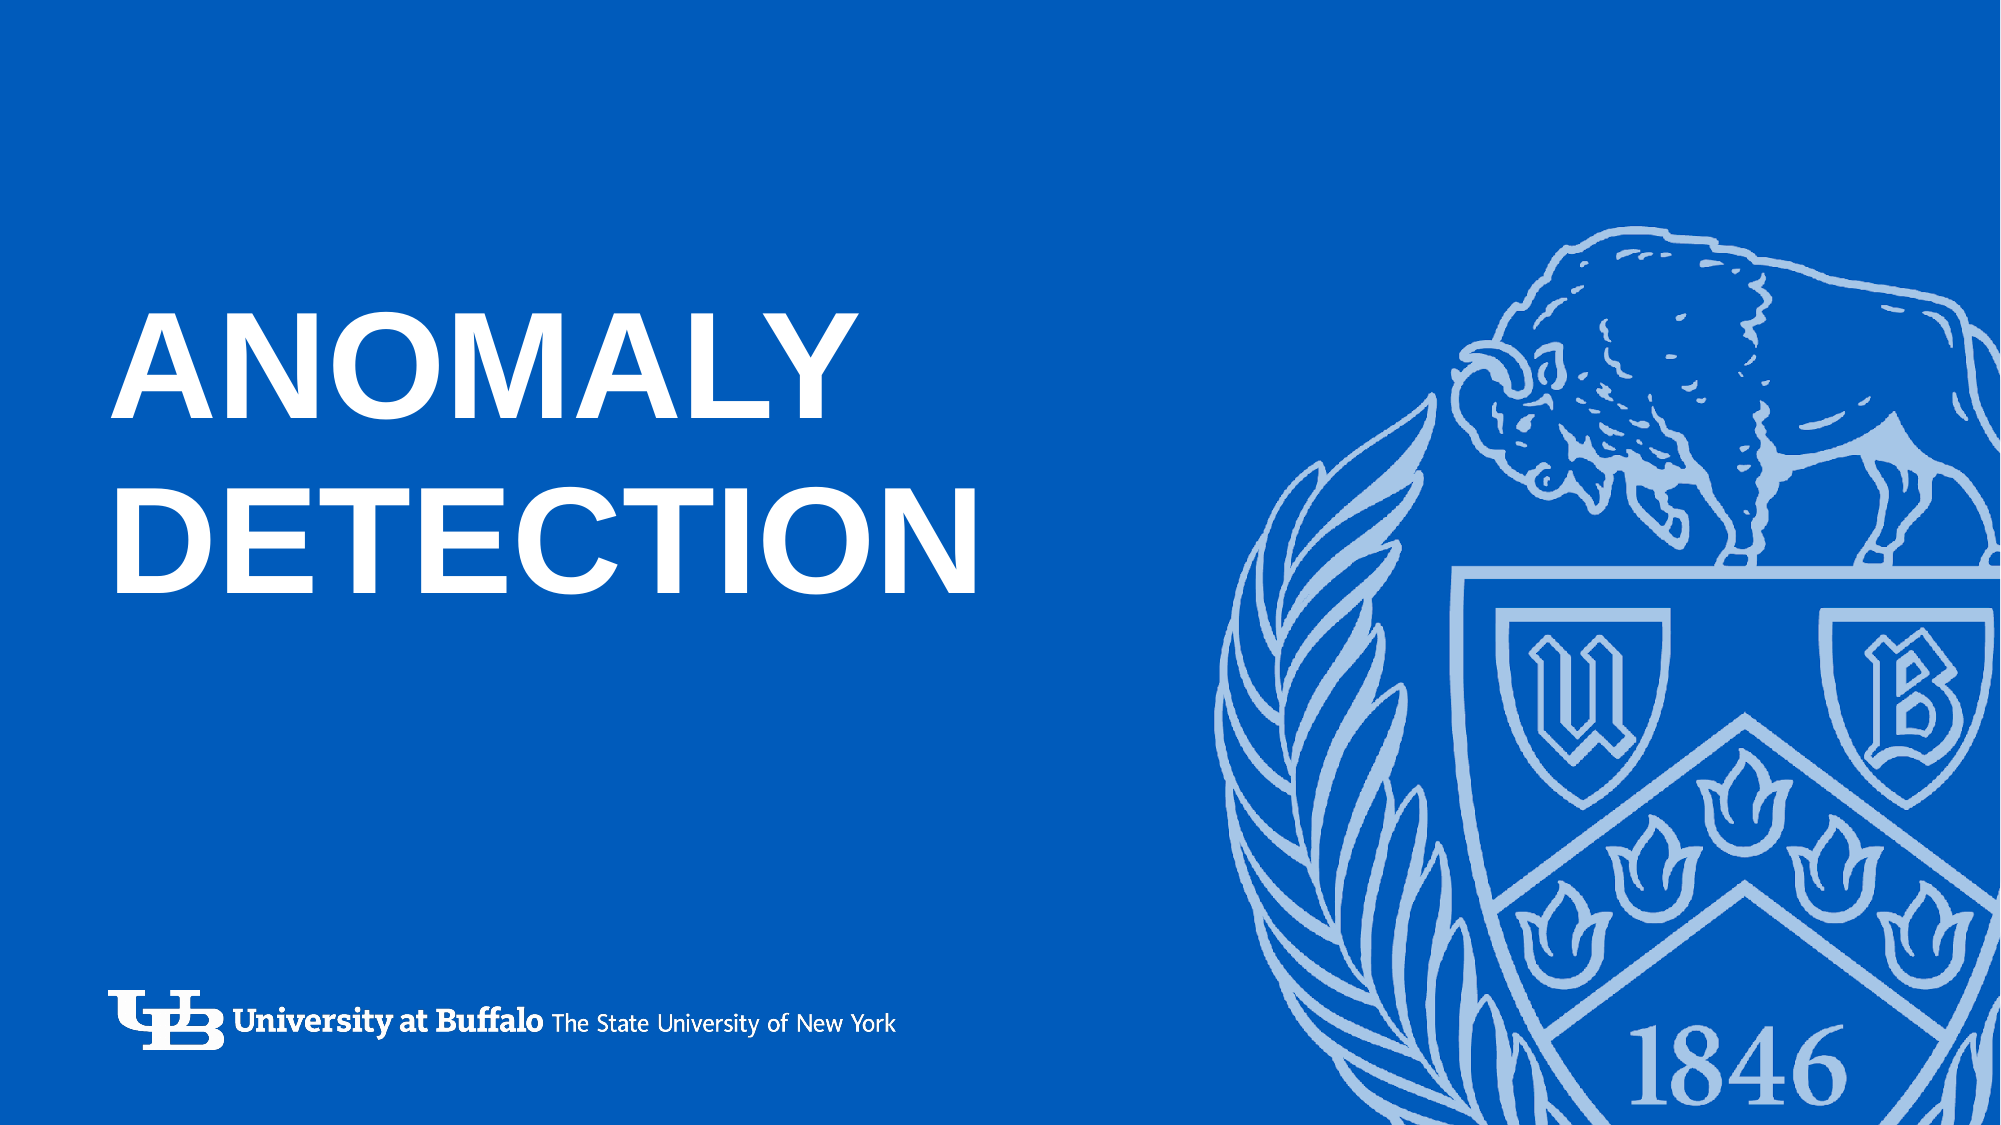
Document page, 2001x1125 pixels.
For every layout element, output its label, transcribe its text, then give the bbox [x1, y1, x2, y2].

picture [0, 0, 2001, 1125]
title ANOMALY DETECTION [108, 244, 1201, 636]
